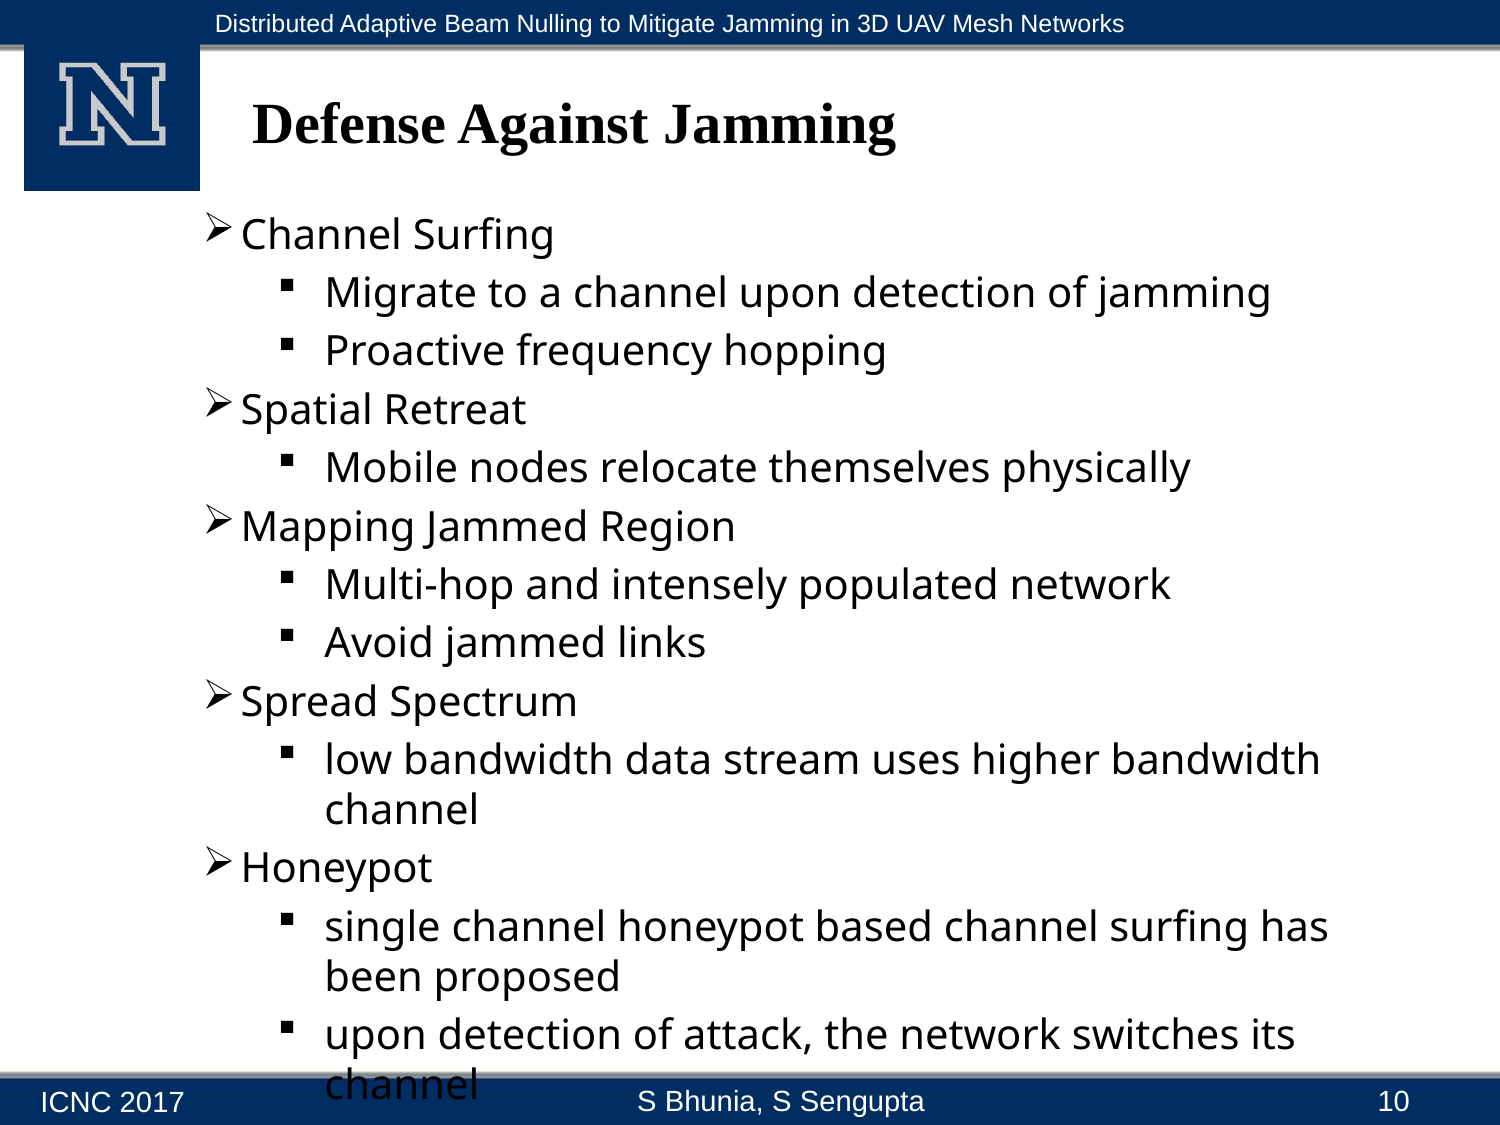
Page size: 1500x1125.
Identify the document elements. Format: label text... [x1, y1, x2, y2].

picture [0, 1062, 1500, 1125]
slide_number 10 [1074, 1074, 1426, 1125]
picture [0, 0, 1500, 191]
title Defense Against Jamming [237, 62, 1450, 188]
list Channel Surfing Migrate to a channel upon detection of jamming Proactive frequency hopping Spatial Retreat Mobile nodes relocate themselves physically Mapping Jammed Region Multi-hop and intensely populated network Avoid jammed links Spread Spectrum low bandwidth data stream uses higher bandwidth channel Honeypot single channel honeypot based channel surfing has been proposed upon detection of attack, the network switches its channel [187, 200, 1450, 1038]
